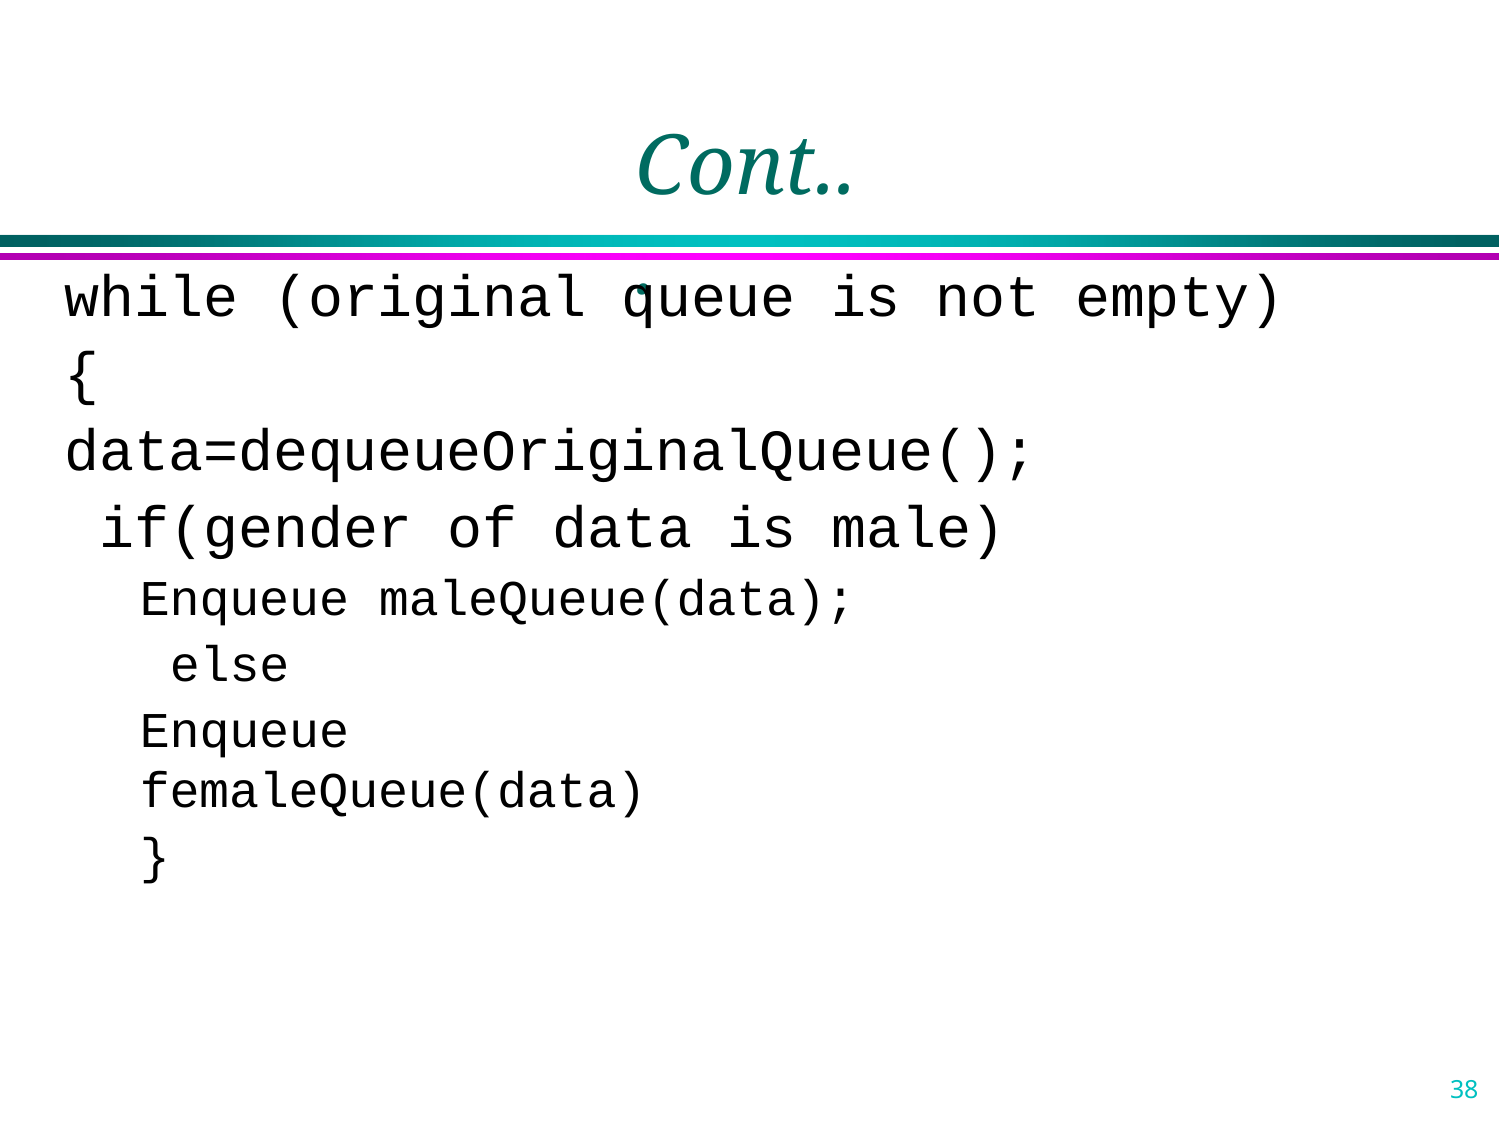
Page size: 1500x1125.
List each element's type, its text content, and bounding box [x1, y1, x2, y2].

slide_number 38 [1444, 1077, 1485, 1125]
picture [0, 234, 633, 247]
text_box while (original queue is not empty) { data=dequeueOriginalQueue(); if(gender of data is male) Enqueue maleQueue(data); else Enqueue femaleQueue(data) } [62, 248, 1289, 884]
picture [0, 253, 62, 260]
picture [1289, 253, 1499, 260]
title Cont... [633, 109, 867, 248]
picture [867, 234, 1499, 247]
